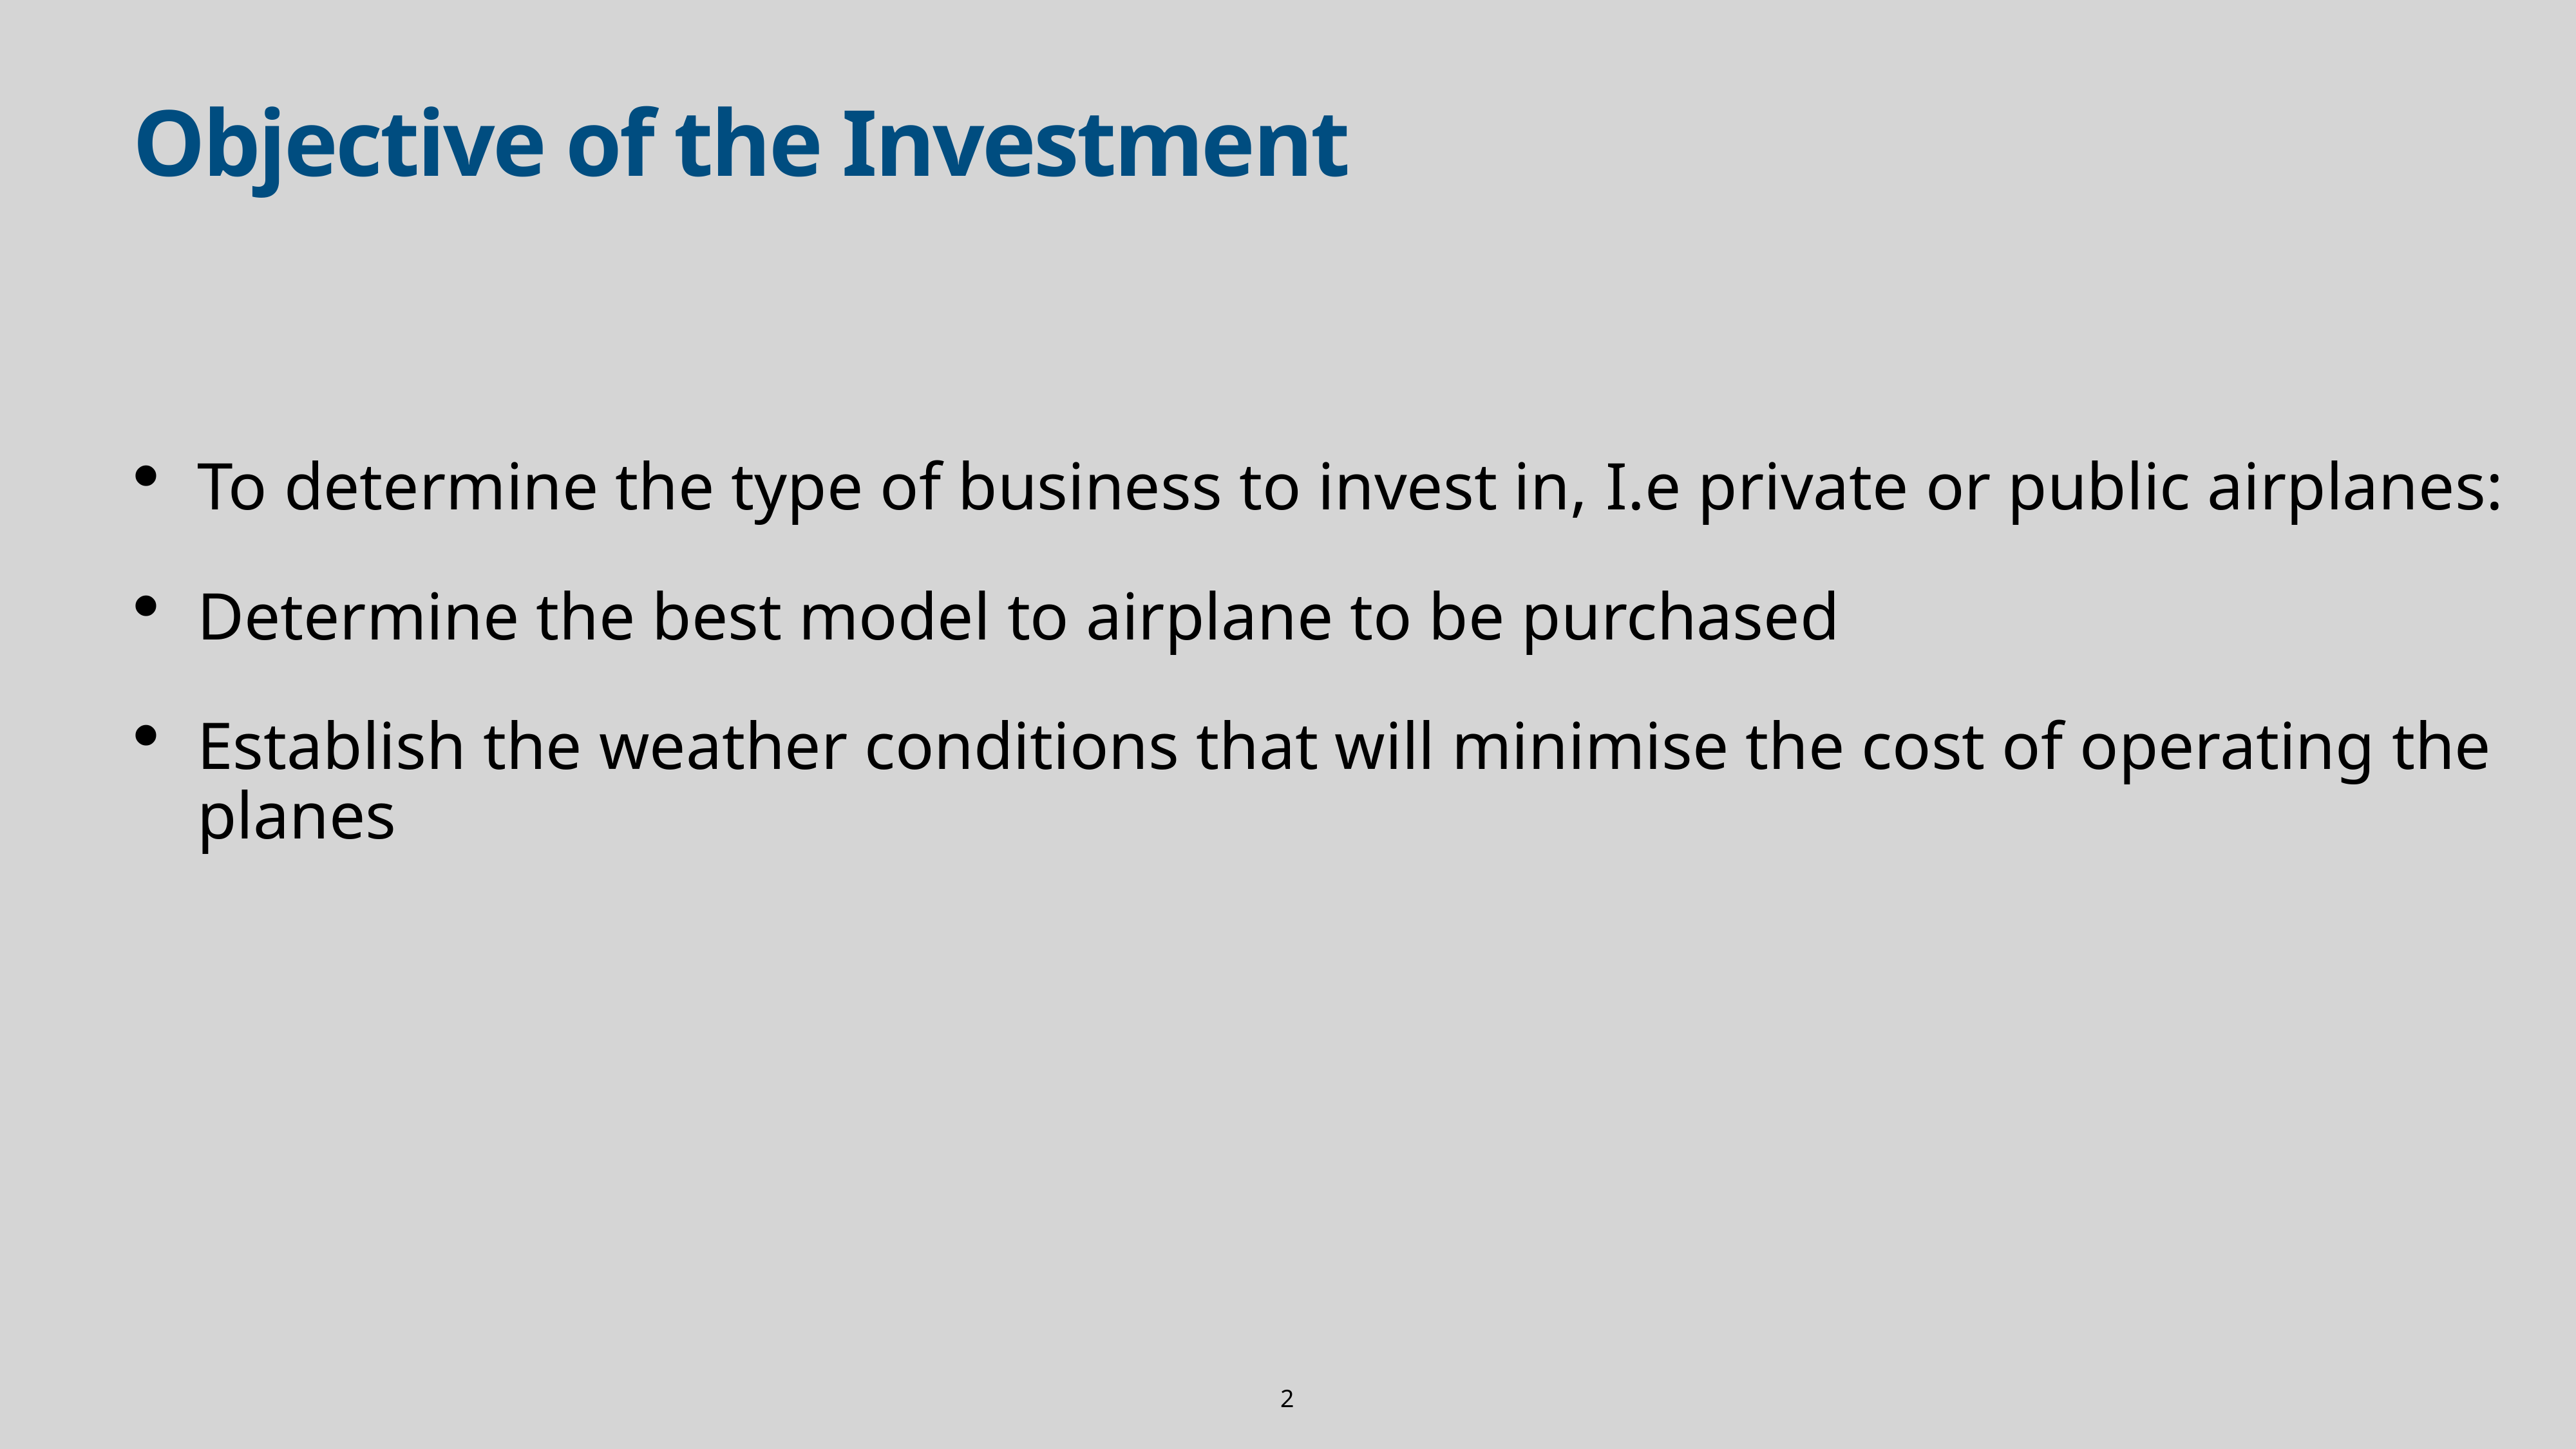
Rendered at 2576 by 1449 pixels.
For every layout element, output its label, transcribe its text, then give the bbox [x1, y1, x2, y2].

list To determine the type of business to invest in, I.e private or public airplanes: Determine the best model to airplane to be purchased Establish the weather conditions that will minimise the cost of operating the planes [127, 448, 2576, 1321]
slide_number 2 [1267, 1381, 1307, 1422]
title Objective of the Investment [127, 100, 1605, 253]
